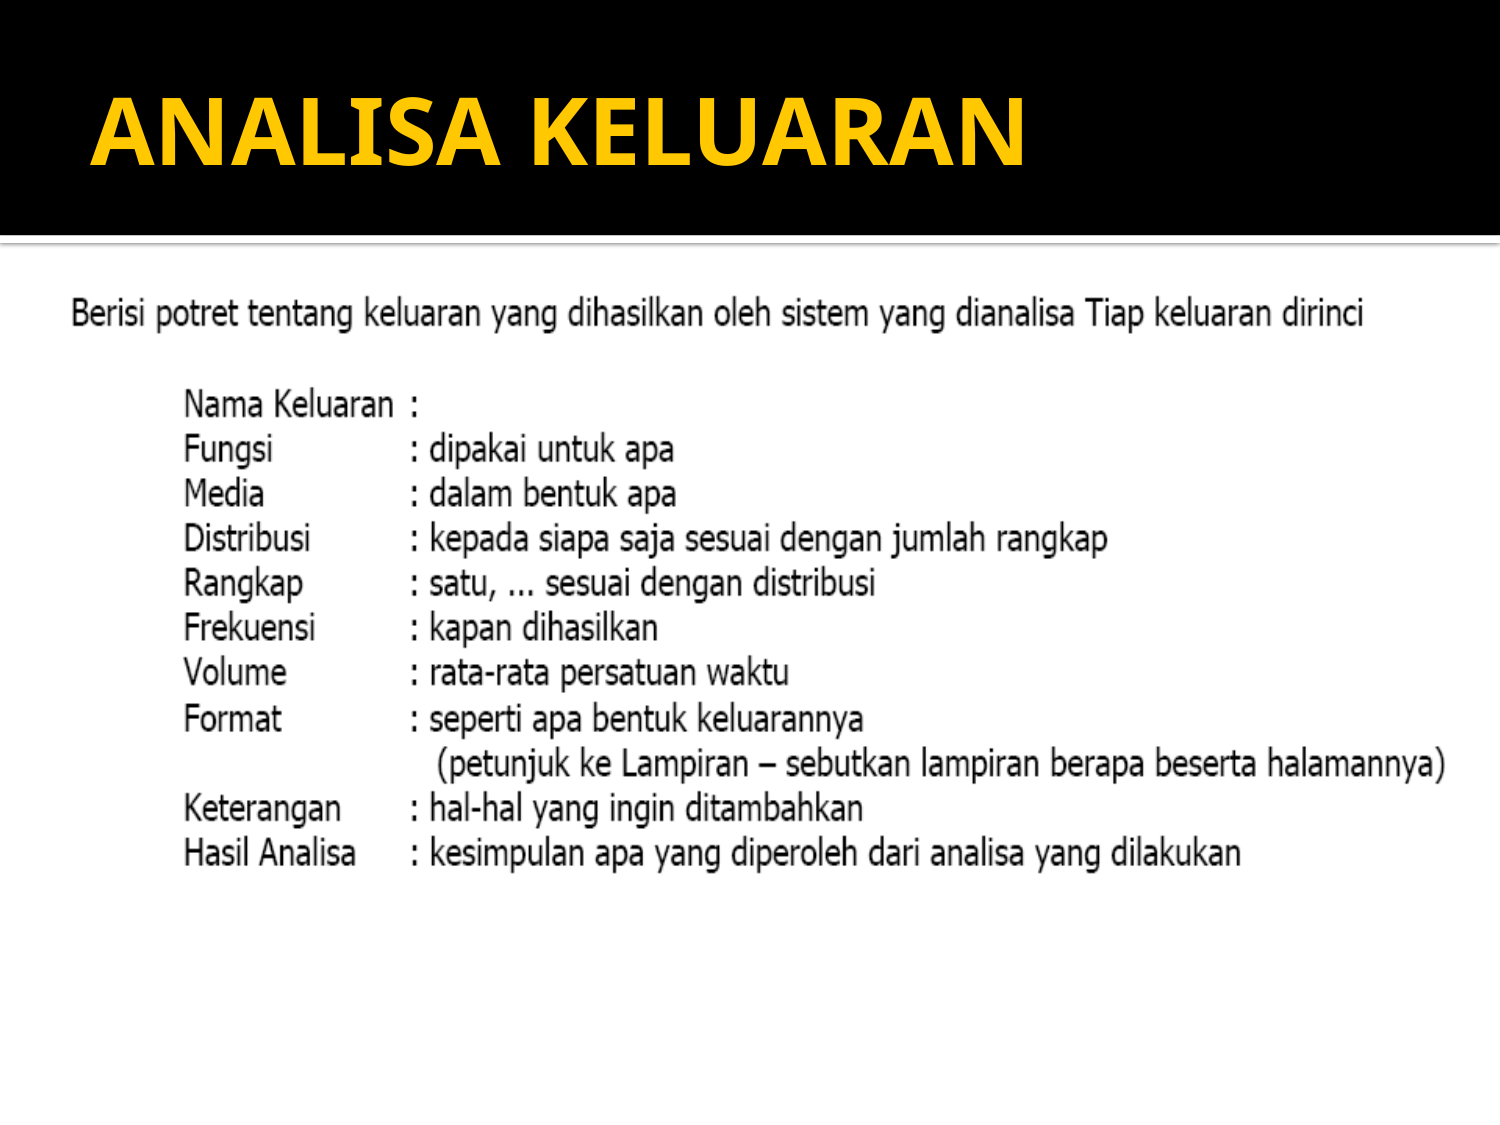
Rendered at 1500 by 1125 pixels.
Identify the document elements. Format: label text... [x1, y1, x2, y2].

picture [53, 290, 1459, 882]
title ANALISA KELUARAN [75, 25, 1425, 231]
